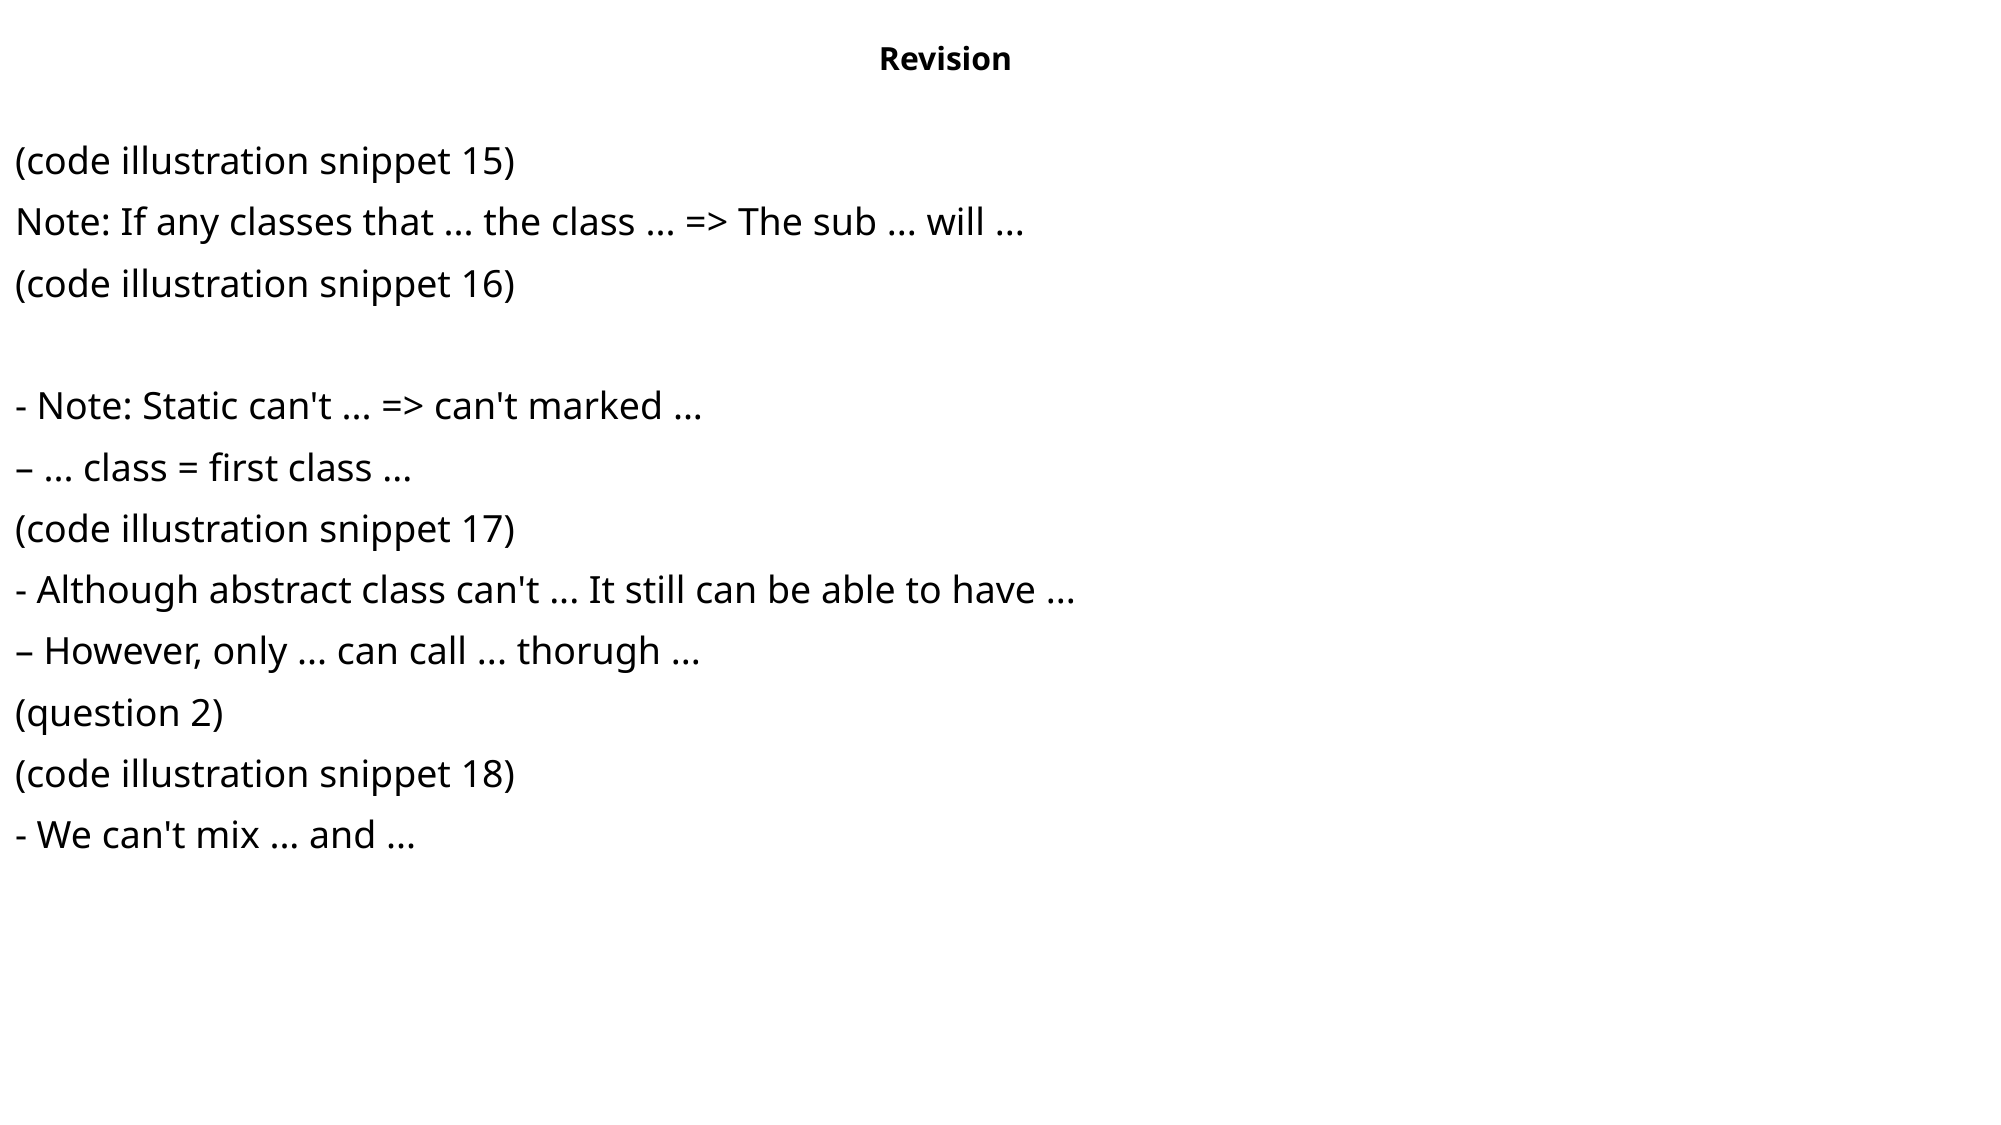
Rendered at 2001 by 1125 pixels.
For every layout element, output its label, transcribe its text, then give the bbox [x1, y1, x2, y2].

subtitle Revision [24, 35, 1866, 86]
text_box (code illustration snippet 15) Note: If any classes that ... the class ... => The sub ... will ... (code illustration snippet 16) - Note: Static can't ... => can't marked ... – ... class = first class ... (code illustration snippet 17) - Although abstract class can't ... It still can be able to have ... – However, only ... can call ... thorugh ... (question 2) (code illustration snippet 18) - We can't mix ... and ... [0, 134, 2000, 1125]
